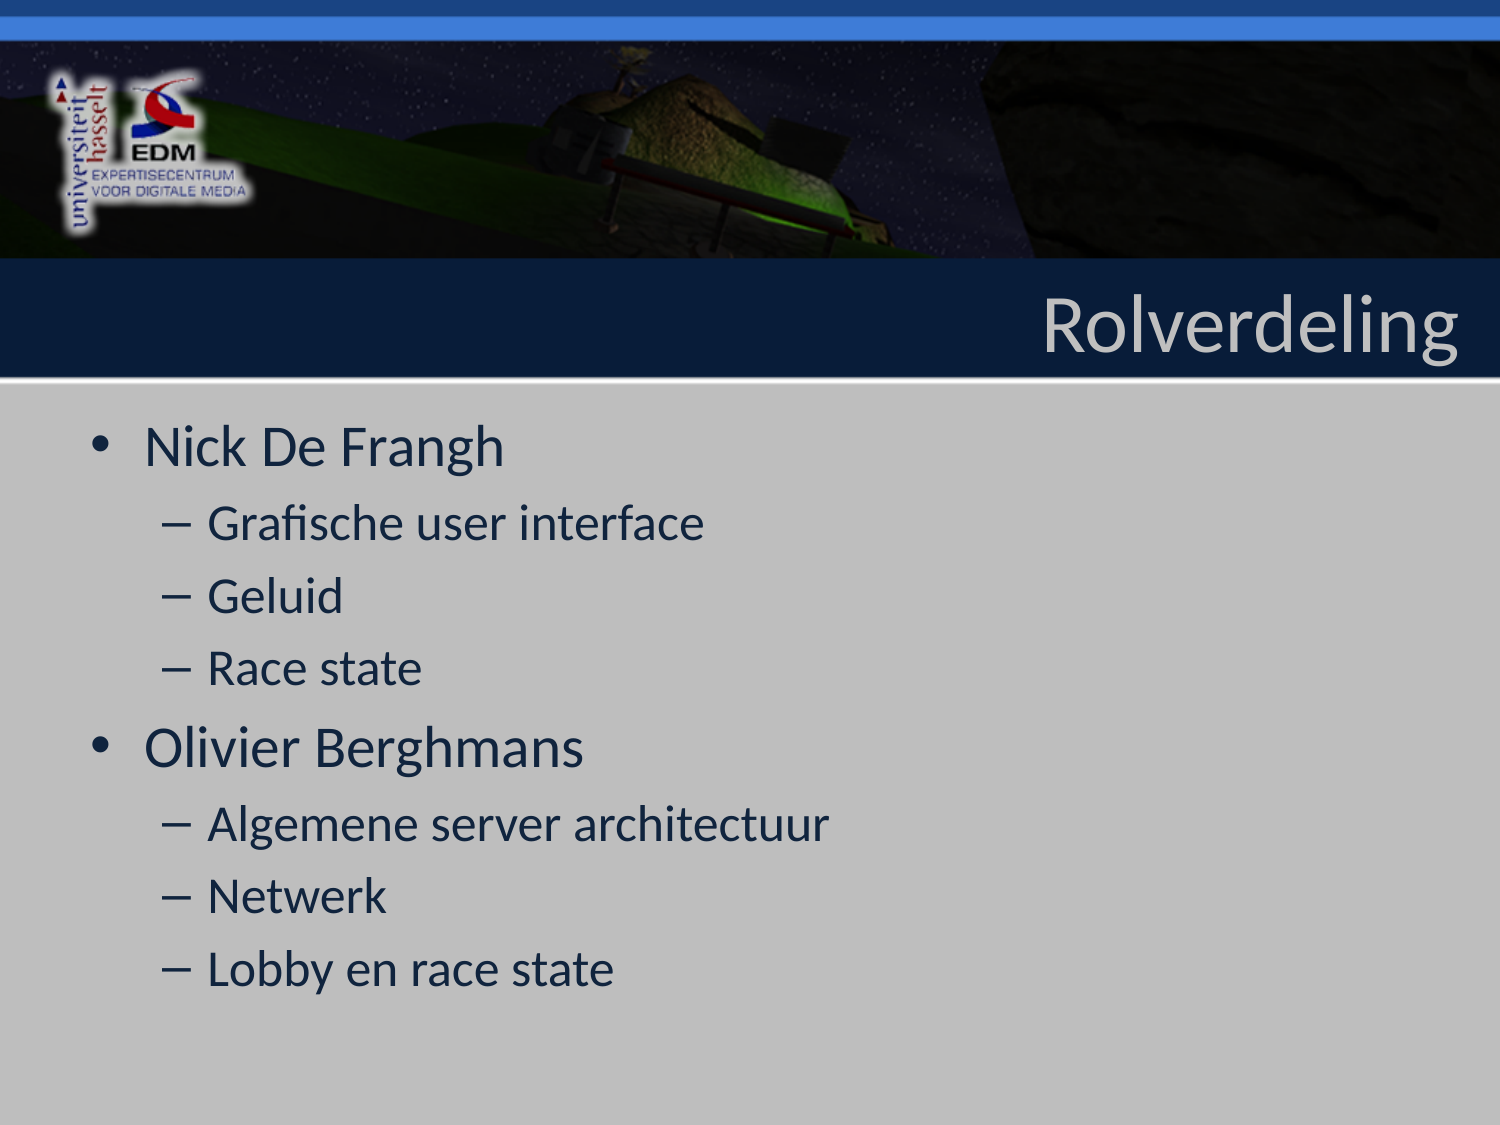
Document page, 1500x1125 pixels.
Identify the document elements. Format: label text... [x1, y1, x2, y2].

picture [0, 0, 1500, 1125]
title Rolverdeling [150, 275, 1475, 363]
list Nick De Frangh Grafische user interface Geluid Race state Olivier Berghmans Algemene server architectuur Netwerk Lobby en race state [75, 399, 1425, 1005]
